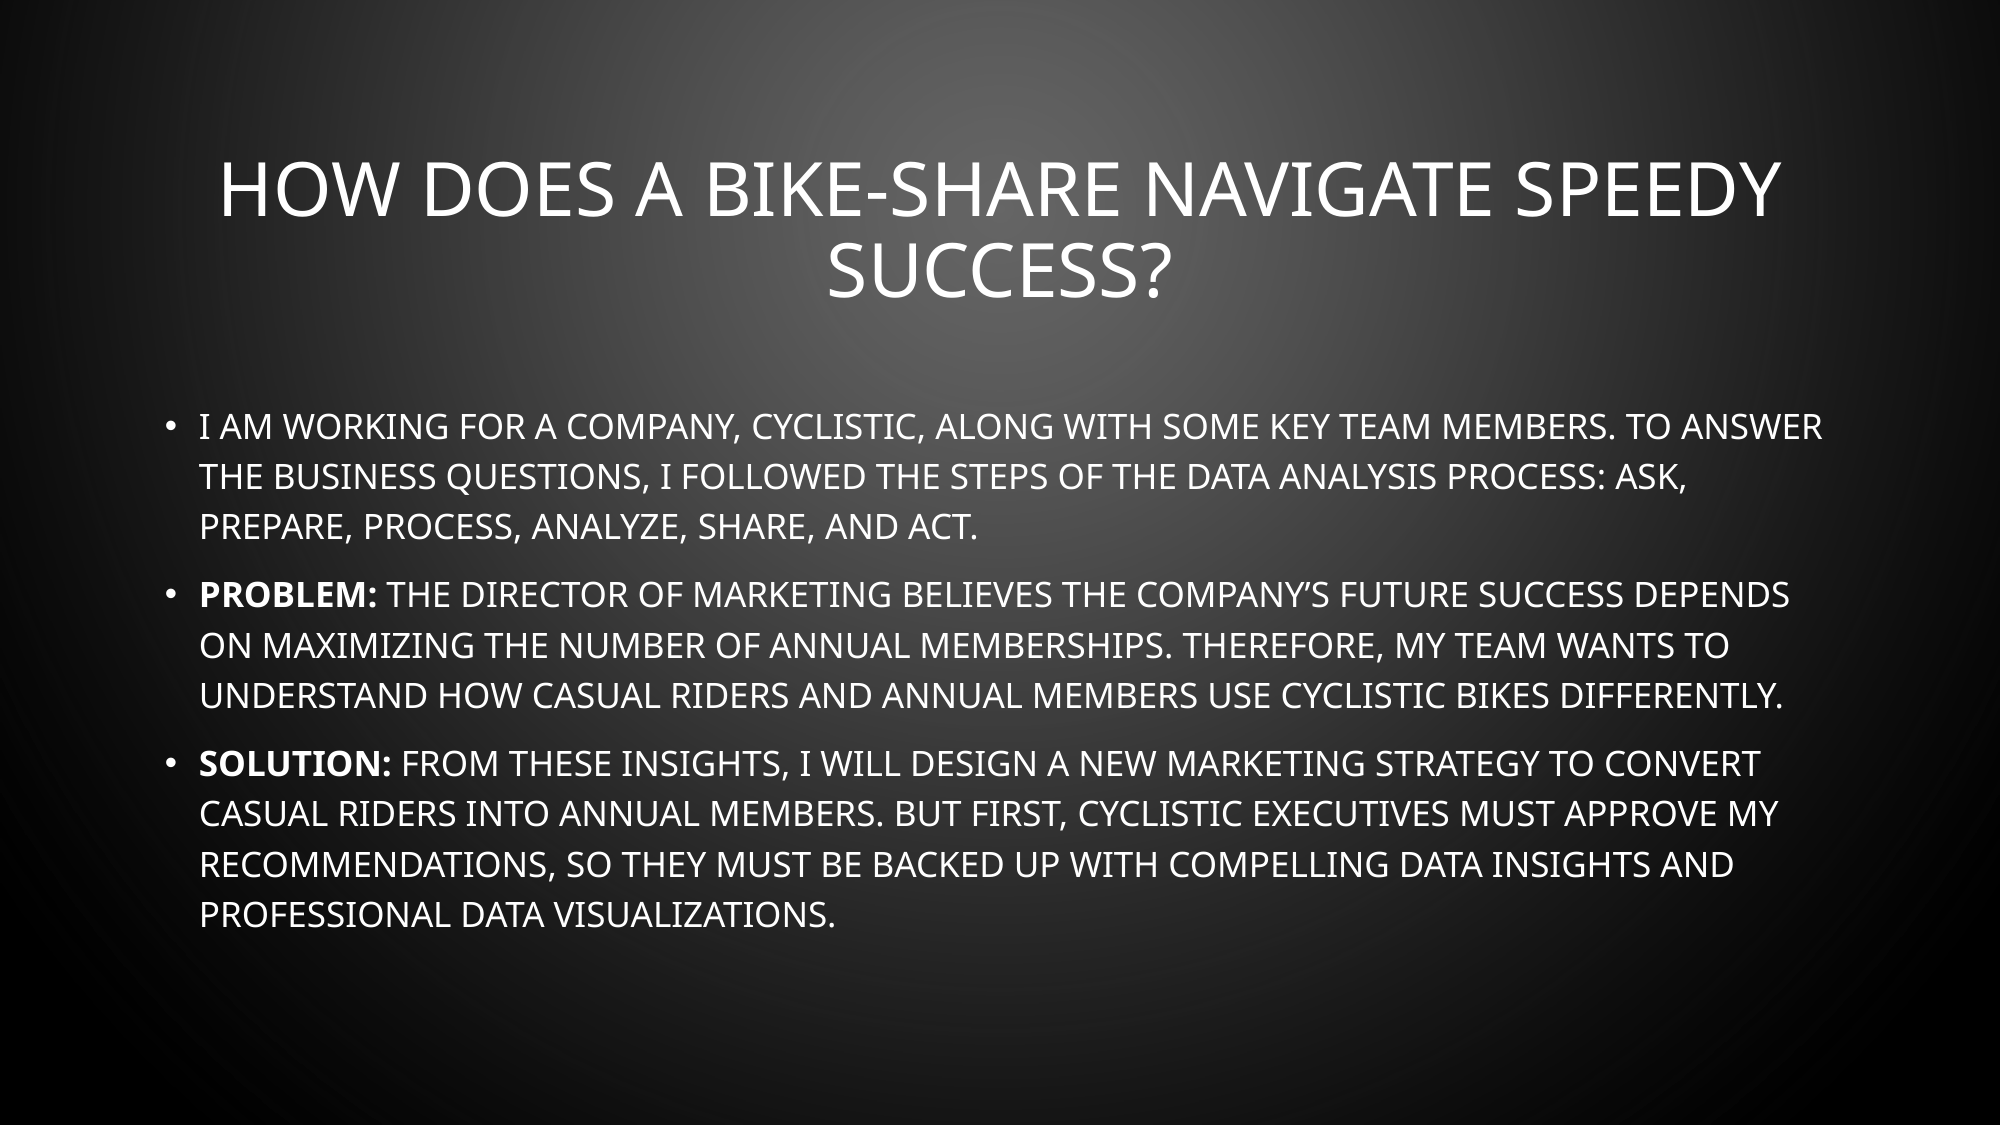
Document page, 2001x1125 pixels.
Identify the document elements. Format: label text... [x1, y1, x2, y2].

title How does a bike-share navigate speedy success? [149, 101, 1851, 364]
list I am working for a company, Cyclistic, along with some key team members. To answer the business questions, I followed the steps of the data analysis process: Ask, Prepare, Process, Analyze, Share, and Act. Problem: The director of marketing believes the company’s future success depends on maximizing the number of annual memberships. Therefore, my team wants to understand how casual riders and annual members use Cyclistic bikes differently. Solution: From these insights, I will design a new marketing strategy to convert casual riders into annual members. But first, Cyclistic executives must approve my recommendations, so they must be backed up with compelling data insights and professional data visualizations. [149, 388, 1851, 950]
picture [0, 0, 2000, 1125]
